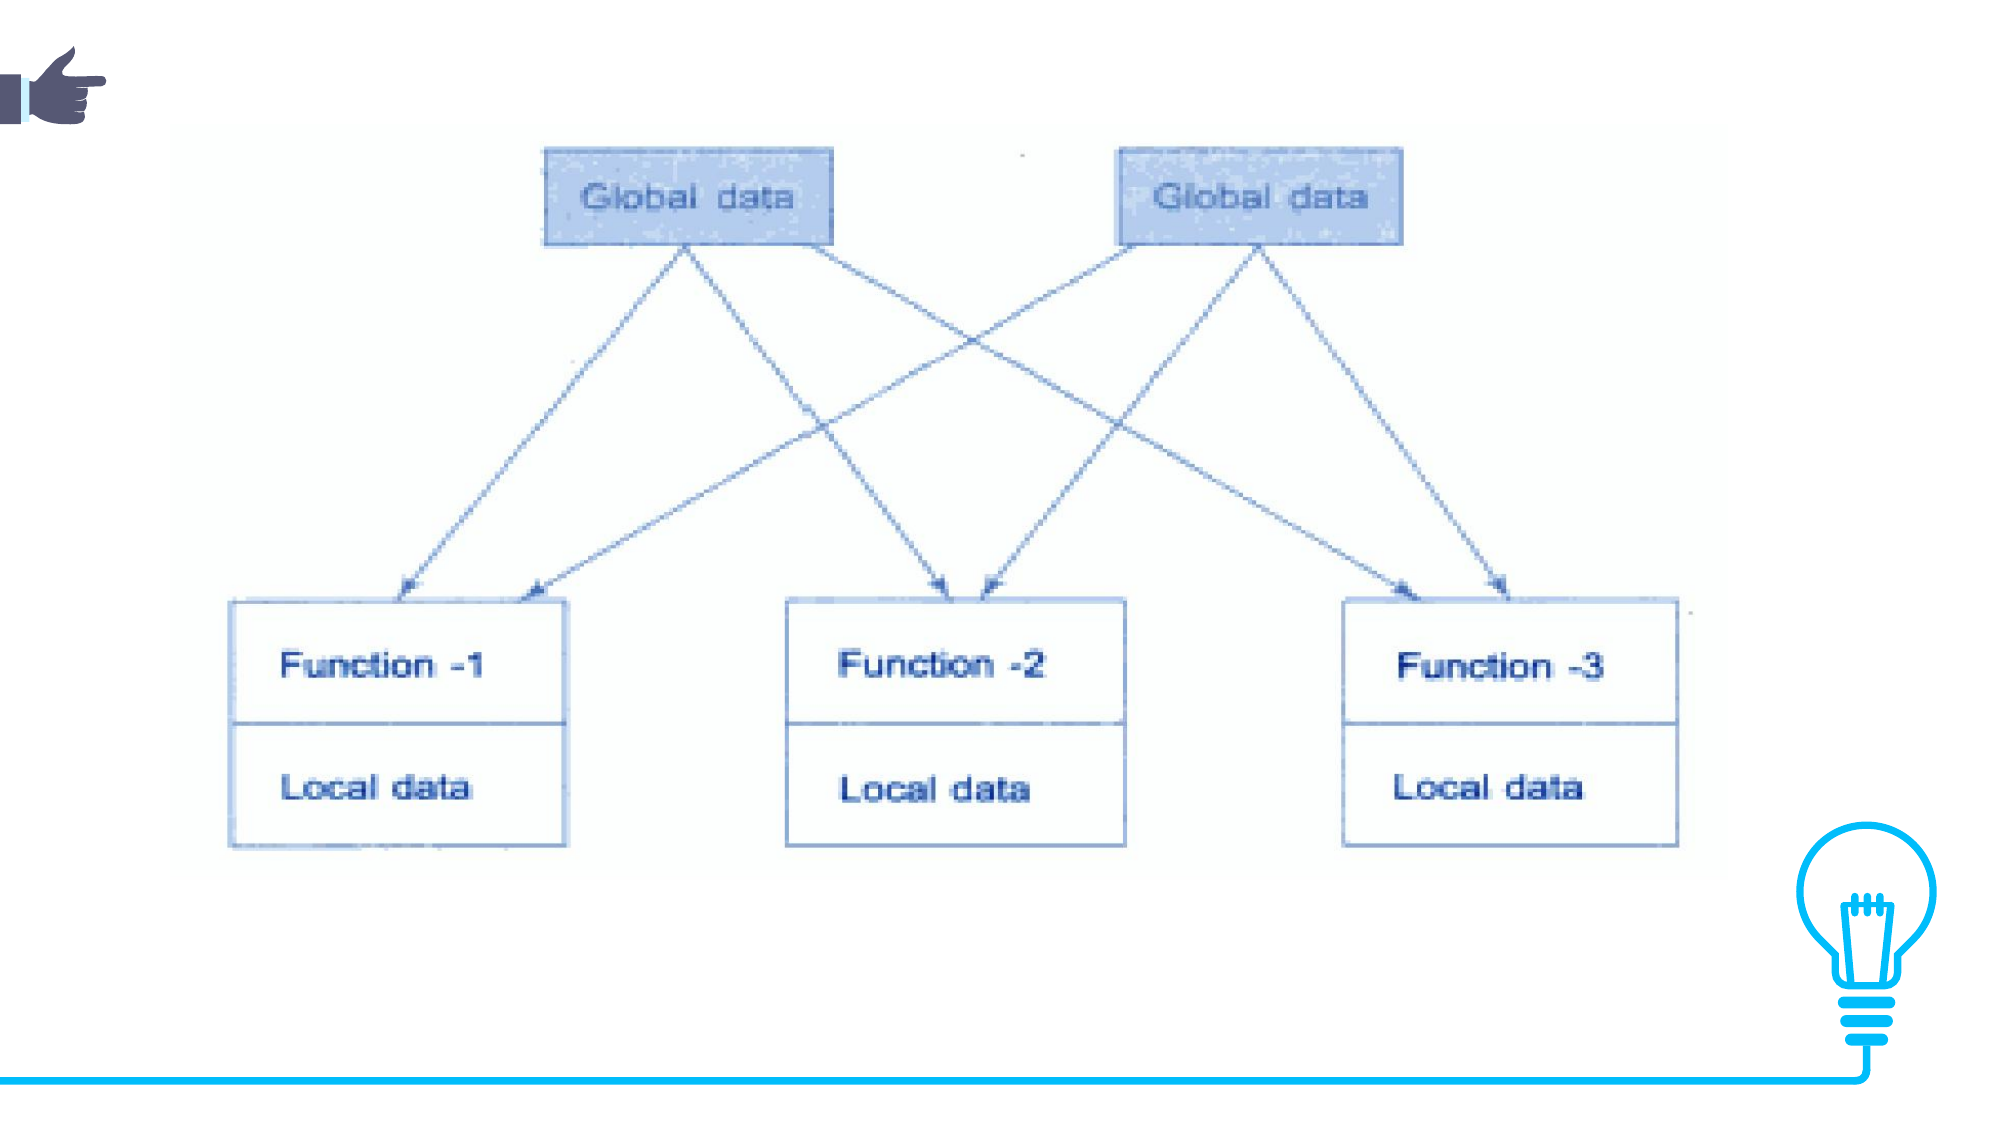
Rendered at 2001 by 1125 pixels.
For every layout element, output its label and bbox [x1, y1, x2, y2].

text_box [0, 46, 107, 125]
picture [169, 124, 1746, 961]
